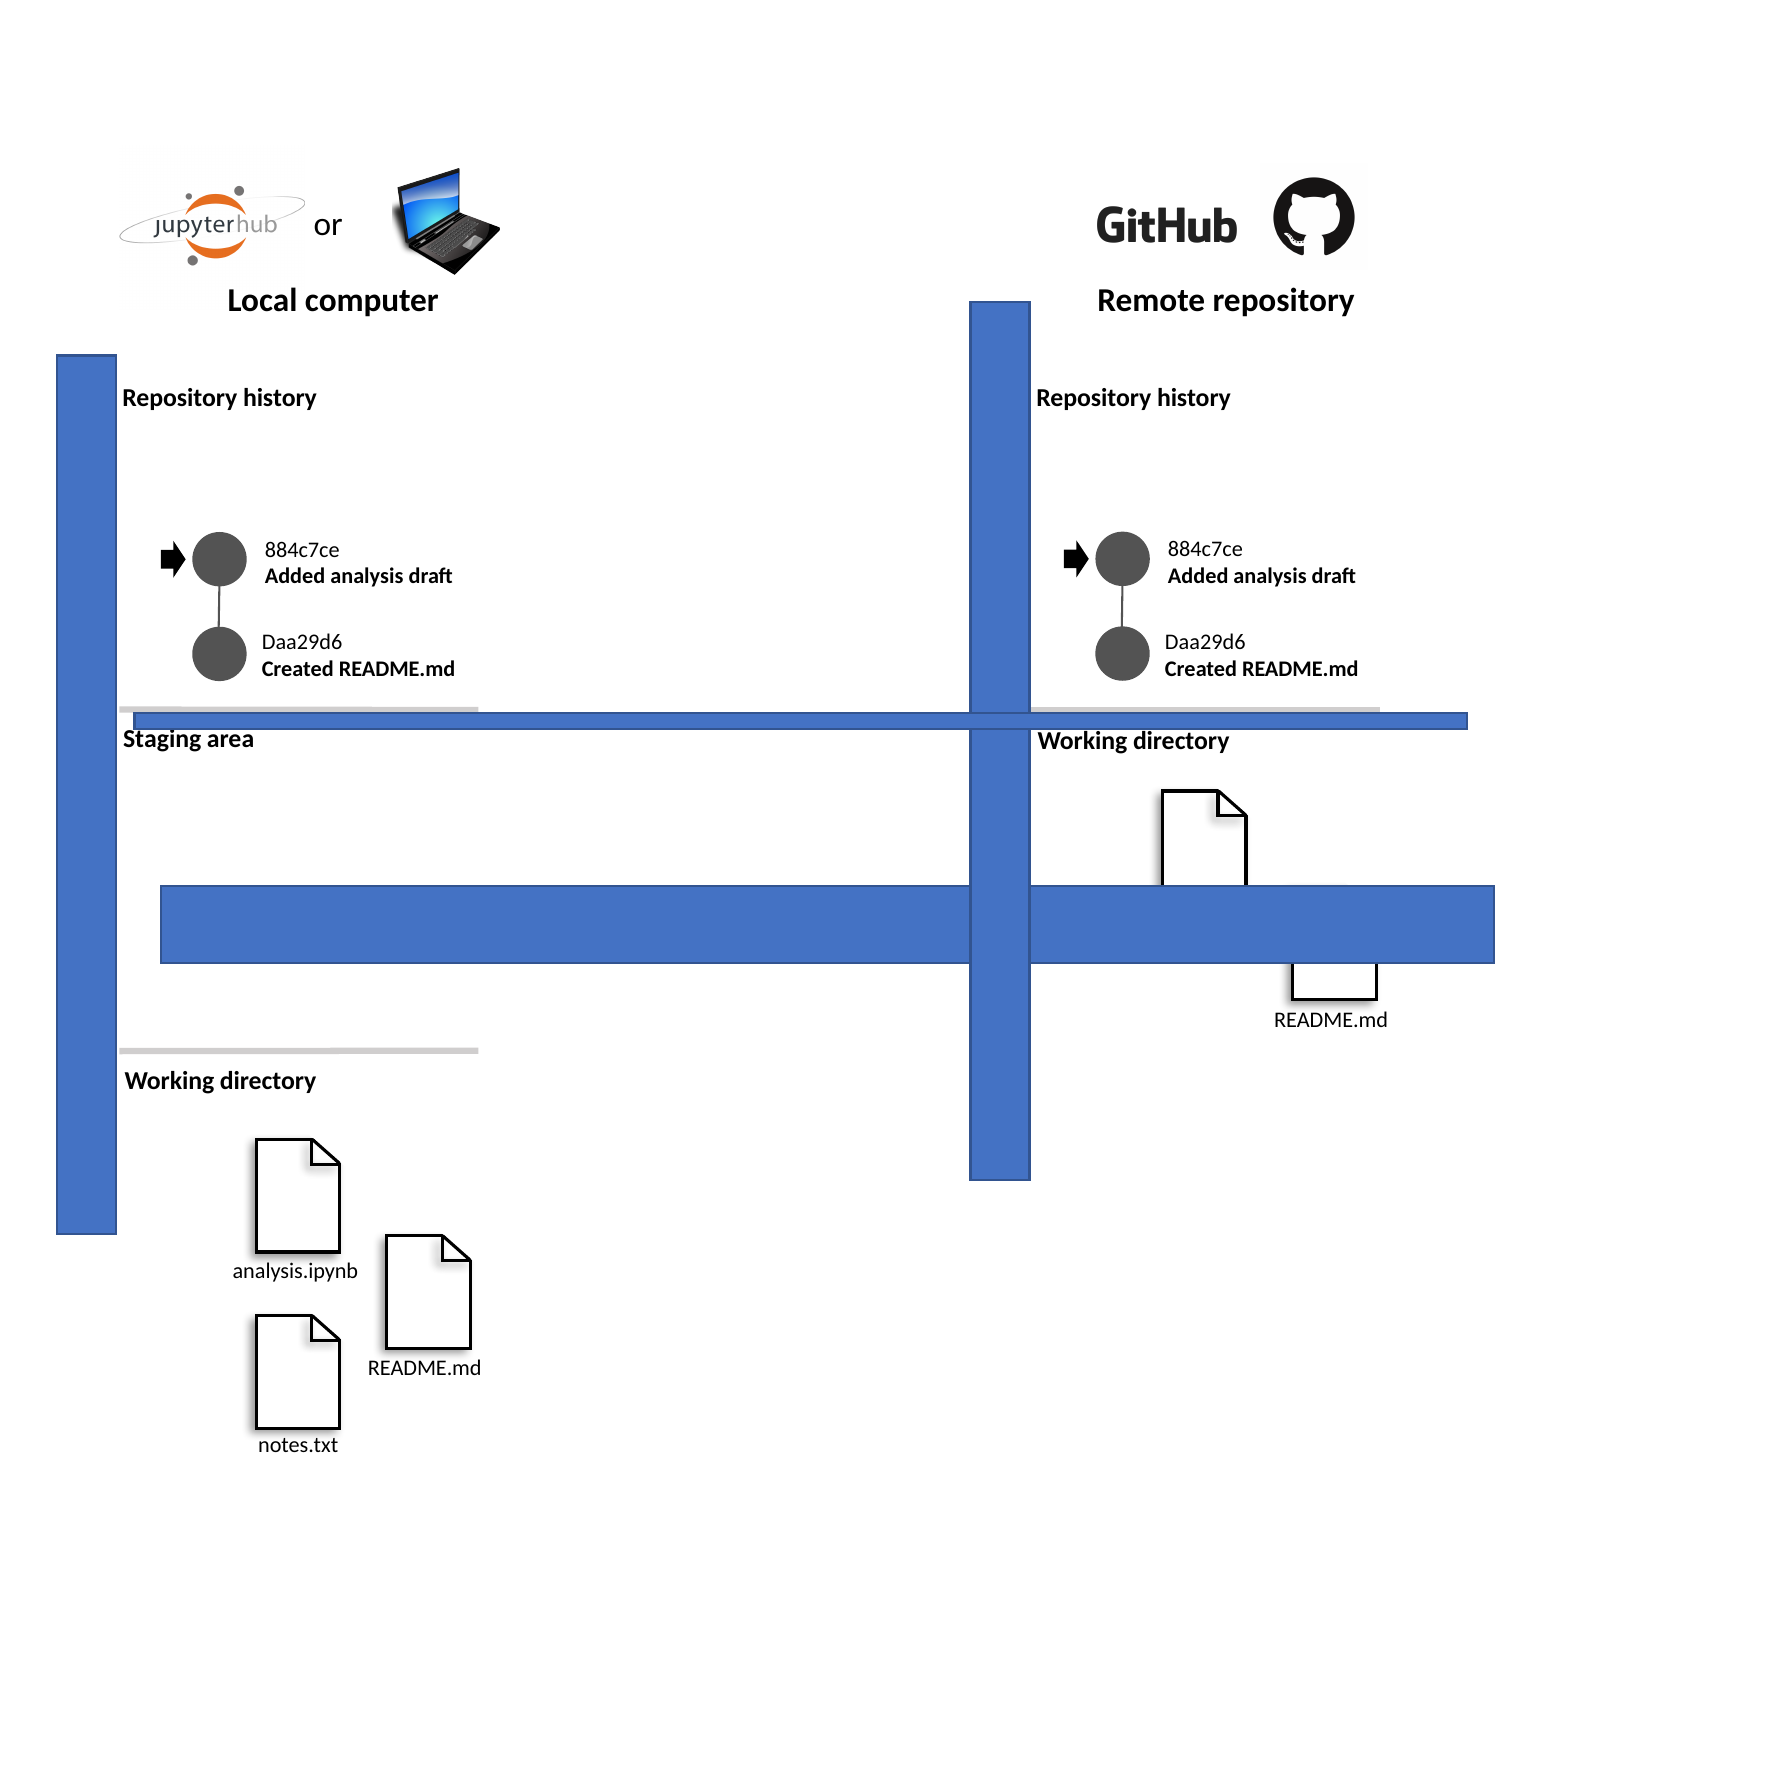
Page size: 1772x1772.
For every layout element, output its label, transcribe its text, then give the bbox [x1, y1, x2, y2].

text_box [1031, 885, 1282, 964]
text_box [56, 354, 117, 1235]
text_box [159, 537, 187, 582]
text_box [245, 1127, 385, 1253]
text_box analysis.ipynb [217, 1249, 374, 1291]
text_box [1062, 536, 1091, 581]
text_box Repository history [117, 372, 333, 419]
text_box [1282, 875, 1422, 1001]
text_box README.md [1259, 997, 1404, 1040]
text_box [969, 730, 1031, 1181]
text_box Local computer [213, 270, 454, 326]
text_box Repository history [1031, 373, 1247, 419]
text_box [1095, 531, 1150, 586]
text_box 884c7ce Added analysis draft [250, 527, 549, 596]
text_box Daa29d6 Created README.md [247, 620, 476, 689]
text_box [245, 1303, 385, 1429]
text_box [376, 1223, 515, 1349]
text_box Working directory [1031, 730, 1245, 762]
text_box Daa29d6 Created README.md [1150, 619, 1379, 688]
text_box [969, 301, 1031, 712]
text_box 884c7ce Added analysis draft [1153, 527, 1453, 596]
text_box Working directory [117, 1056, 332, 1103]
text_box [1151, 778, 1291, 904]
picture [1260, 163, 1368, 270]
text_box notes.txt [243, 1423, 354, 1465]
picture [119, 145, 305, 310]
text_box [160, 885, 969, 964]
text_box [192, 626, 247, 682]
text_box [133, 712, 1468, 730]
picture [392, 168, 500, 275]
text_box Staging area [117, 714, 270, 760]
picture [1097, 206, 1237, 243]
text_box Remote repository [1082, 270, 1371, 326]
text_box README.md [385, 1349, 497, 1388]
text_box or [305, 194, 366, 250]
text_box [192, 531, 247, 587]
text_box [1095, 626, 1150, 681]
text_box [1422, 885, 1495, 964]
